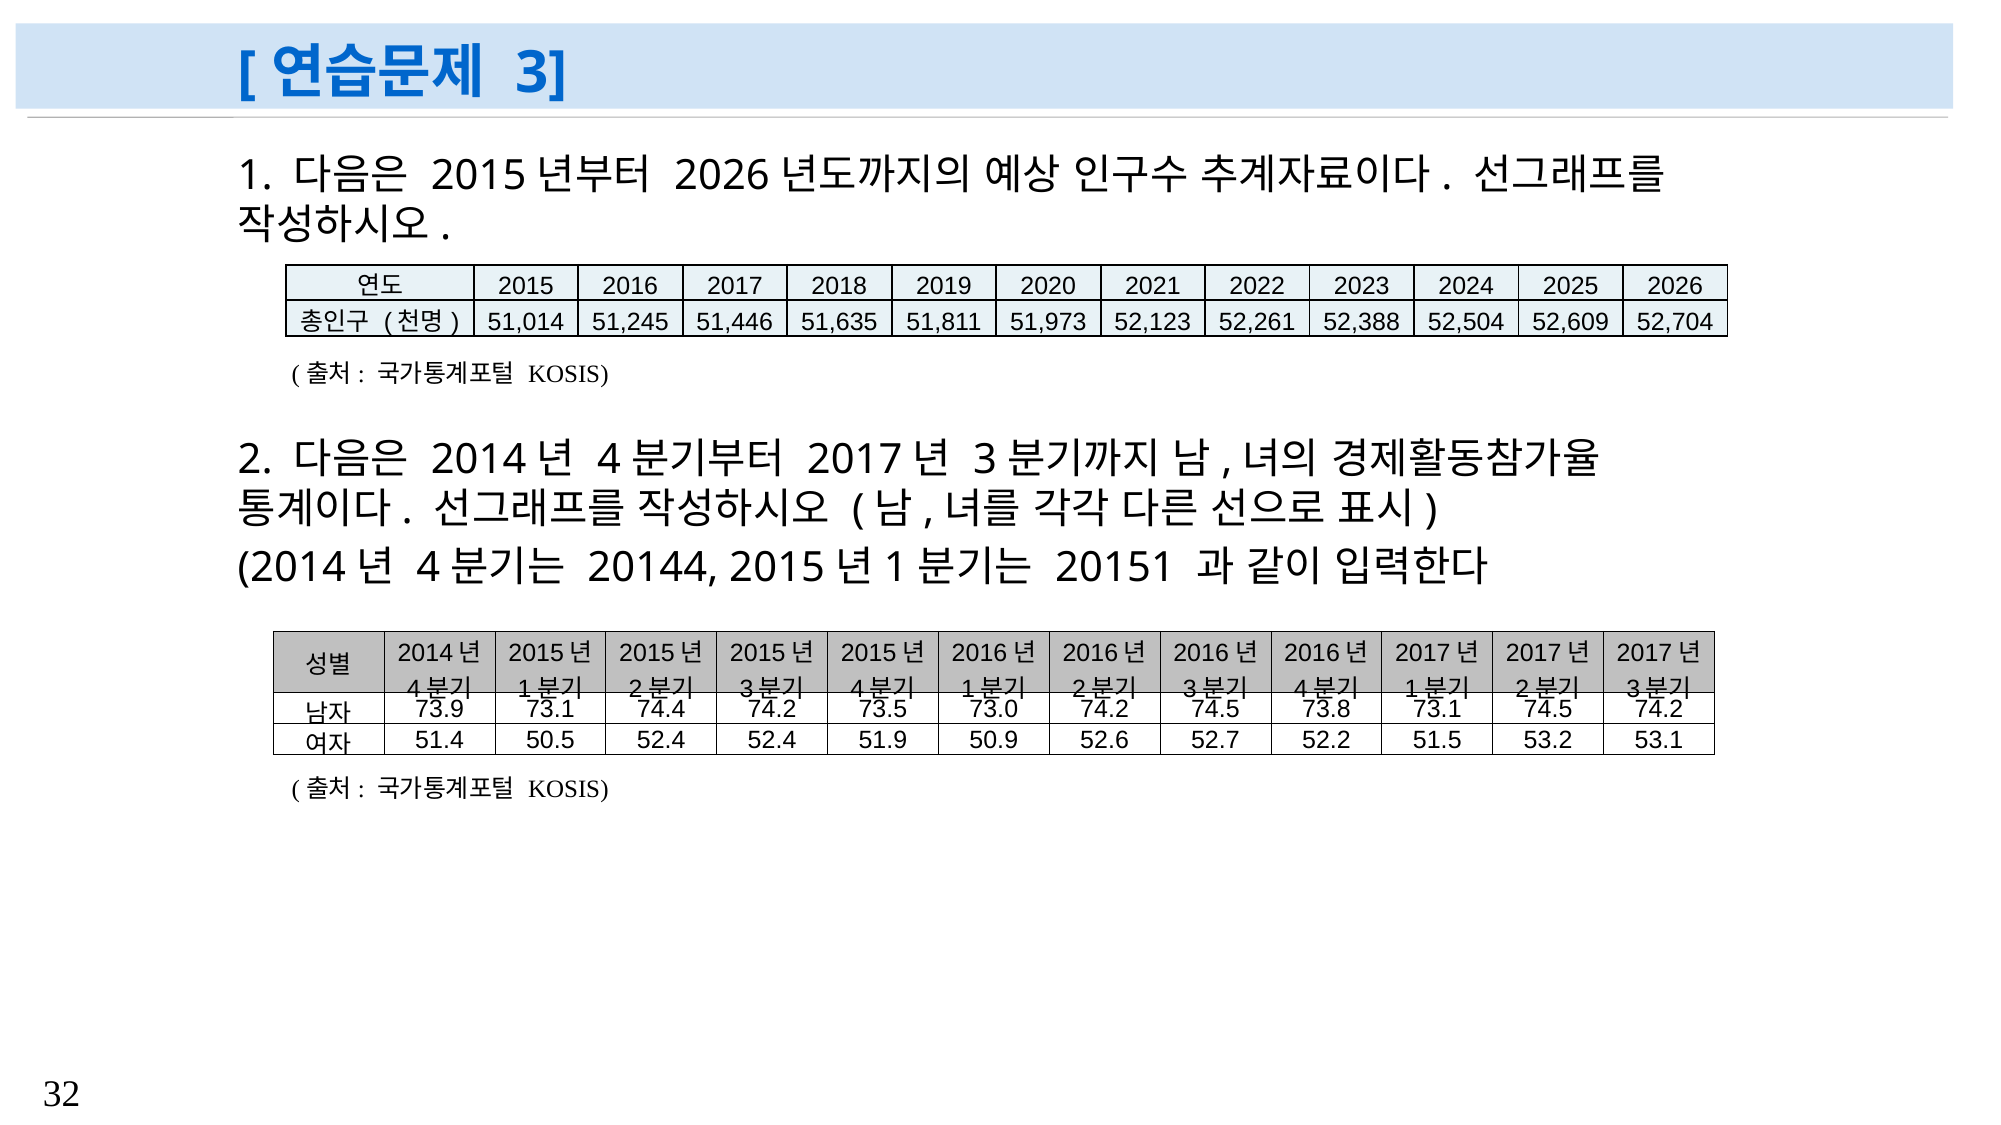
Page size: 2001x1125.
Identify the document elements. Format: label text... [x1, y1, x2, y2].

table_cell 51,014 [475, 301, 577, 335]
table_header 2021 [1102, 266, 1204, 299]
table_header 2018 [788, 266, 891, 299]
table_cell 52,388 [1310, 301, 1413, 335]
table_header 2025 [1519, 266, 1622, 299]
table_header 2015년 1분기 [496, 632, 605, 692]
text_box (출처: 국가통계포털 KOSIS) [276, 765, 624, 810]
table_cell 51,635 [788, 301, 891, 335]
table_cell 73.0 [939, 693, 1049, 723]
title [연습문제 3] [222, 25, 1733, 114]
table_header 2016년 3분기 [1161, 632, 1271, 692]
table_header 2015년 2분기 [606, 632, 716, 692]
table_header 2016년 1분기 [939, 632, 1049, 692]
table_cell 52.7 [1161, 724, 1271, 754]
table_cell 52.2 [1272, 724, 1381, 754]
table_cell 51,973 [997, 301, 1100, 335]
table_header 성별 [274, 632, 384, 692]
table_cell 73.1 [496, 693, 605, 723]
table_cell 52.6 [1050, 724, 1160, 754]
table_cell 여자 [274, 724, 384, 754]
table_header 2016 [579, 266, 682, 299]
table_cell 51.5 [1382, 724, 1492, 754]
table_header 2019 [893, 266, 995, 299]
table_header 2017년 2분기 [1493, 632, 1603, 692]
table_header 2015년 4분기 [828, 632, 938, 692]
table_cell 74.5 [1161, 693, 1271, 723]
table_header 2016년 4분기 [1272, 632, 1381, 692]
table_cell 53.1 [1604, 724, 1714, 754]
table_cell 73.9 [385, 693, 495, 723]
table_cell 50.9 [939, 724, 1049, 754]
table_cell 51,811 [893, 301, 995, 335]
table_cell 51.9 [828, 724, 938, 754]
table_cell 74.5 [1493, 693, 1603, 723]
table_cell 74.4 [606, 693, 716, 723]
table_cell 52.4 [606, 724, 716, 754]
table_header 2020 [997, 266, 1100, 299]
table_cell 남자 [274, 693, 384, 723]
table_header 2023 [1310, 266, 1413, 299]
table_header 2015년 3분기 [717, 632, 827, 692]
table_header 2017 [684, 266, 786, 299]
table_cell 51,245 [579, 301, 682, 335]
table_header 연도 [287, 266, 473, 299]
table_cell 52,123 [1102, 301, 1204, 335]
table_cell 51.4 [385, 724, 495, 754]
table_cell 52,609 [1519, 301, 1622, 335]
table_cell 73.8 [1272, 693, 1381, 723]
table_cell 74.2 [1050, 693, 1160, 723]
table_header 2015 [475, 266, 577, 299]
table_cell 51,446 [684, 301, 786, 335]
table_header 2014년 4분기 [385, 632, 495, 692]
table_cell 74.2 [1604, 693, 1714, 723]
table_cell 74.2 [717, 693, 827, 723]
table_header 2017년 3분기 [1604, 632, 1714, 692]
table_cell 52,504 [1415, 301, 1518, 335]
text_box (출처: 국가통계포털 KOSIS) [276, 349, 624, 395]
table_cell 52,704 [1624, 301, 1727, 335]
list 1. 다음은 2015년부터 2026년도까지의 예상 인구수 추계자료이다. 선그래프를 작성하시오. 2. 다음은 2014년 4분기부터 2017년 3분기까지 남,녀의 경제활동참가율 통계이다. 선그래프를 작성하시오 (남,녀를 각각 다른 선으로 표시) (2014년 4분기는 20144, 2015년1분기는 20151 과 같이 입력한다 [222, 140, 1733, 1044]
table_cell 52.4 [717, 724, 827, 754]
table_header 2017년 1분기 [1382, 632, 1492, 692]
table_header 2016년 2분기 [1050, 632, 1160, 692]
table_cell 73.5 [828, 693, 938, 723]
table_cell 73.1 [1382, 693, 1492, 723]
table_cell 50.5 [496, 724, 605, 754]
table_cell 총인구 (천명) [287, 301, 473, 335]
table_header 2026 [1624, 266, 1727, 299]
table_cell 52,261 [1206, 301, 1309, 335]
table_header 2022 [1206, 266, 1309, 299]
table_cell 53.2 [1493, 724, 1603, 754]
table_header 2024 [1415, 266, 1518, 299]
